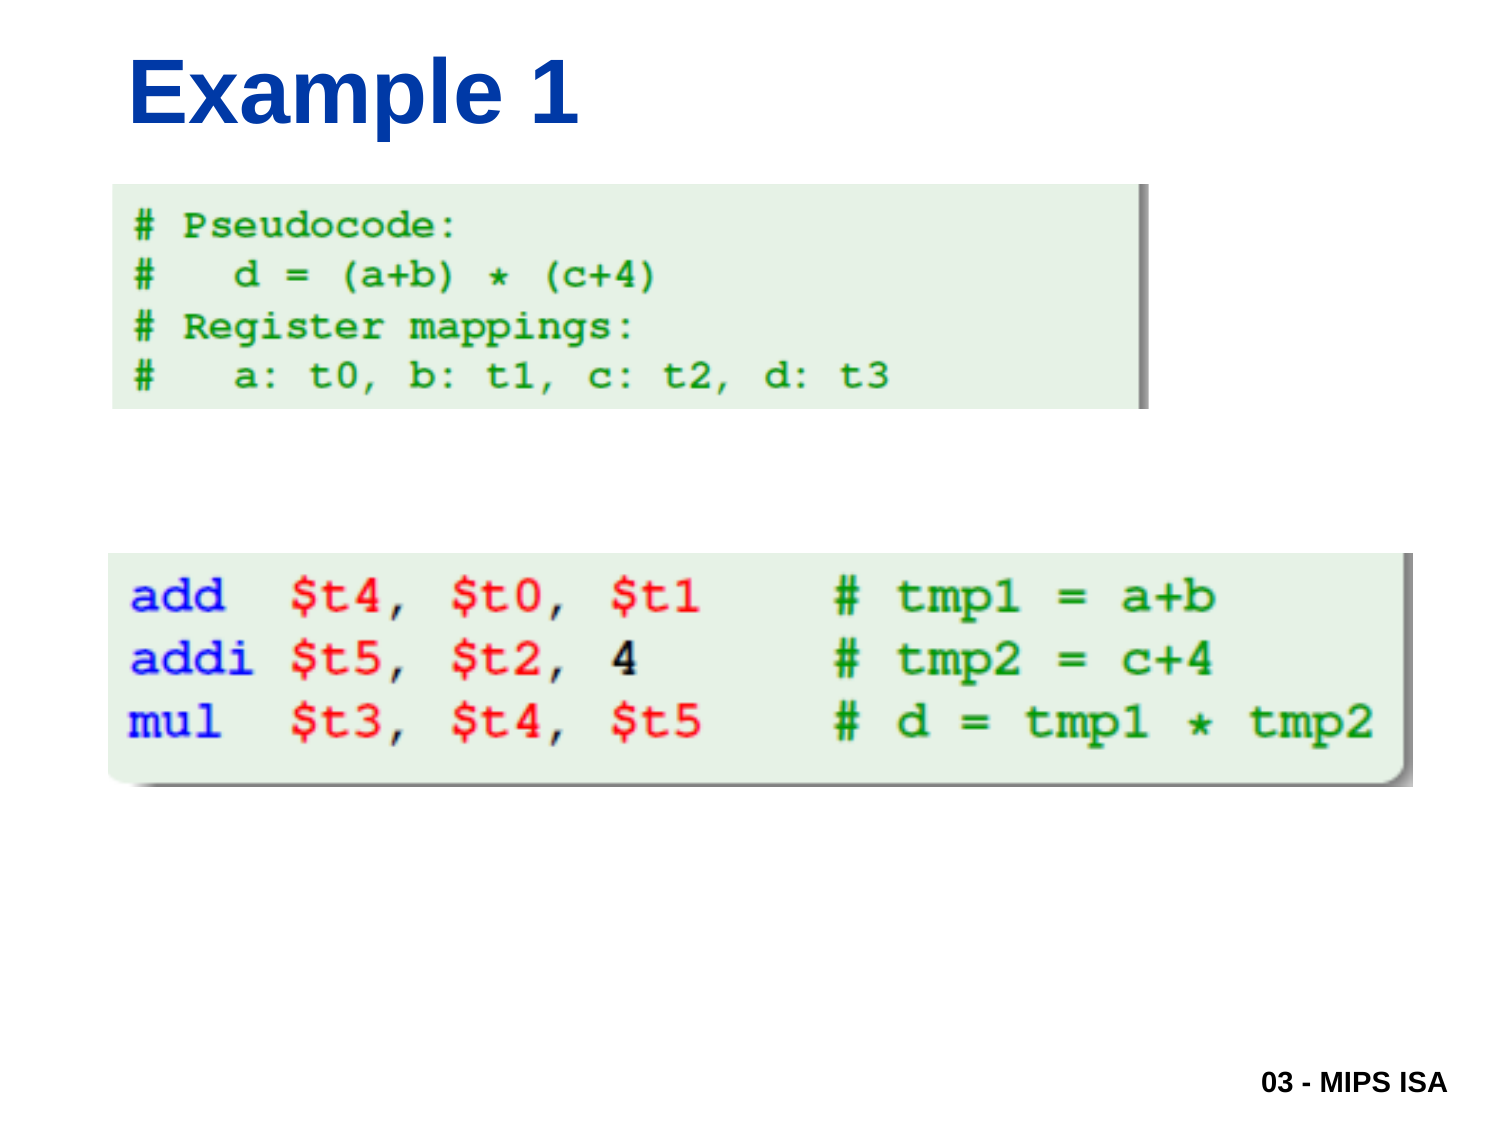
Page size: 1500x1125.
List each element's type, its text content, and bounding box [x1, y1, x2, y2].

title Example 1 [112, 23, 1468, 149]
picture [108, 553, 1413, 788]
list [111, 184, 1149, 410]
footer 03 - MIPS ISA [277, 1046, 1471, 1106]
